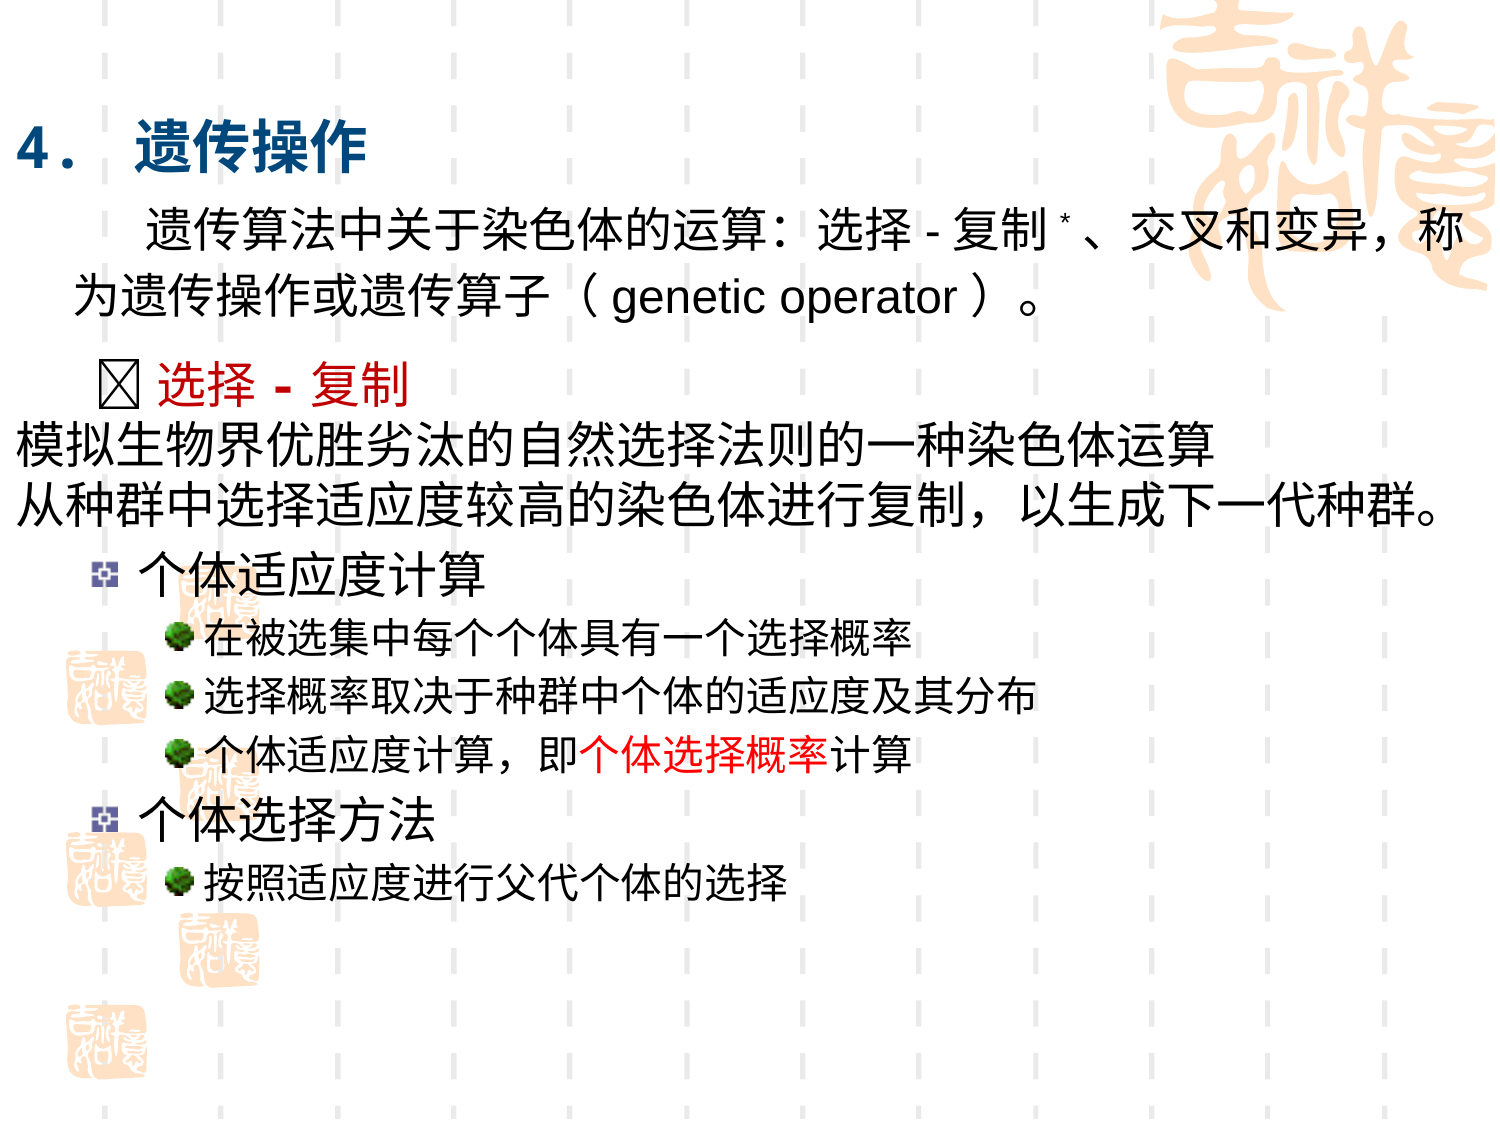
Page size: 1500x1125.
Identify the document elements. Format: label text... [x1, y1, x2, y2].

picture [165, 739, 194, 768]
picture [90, 805, 118, 832]
picture [165, 867, 194, 896]
list 4. 遗传操作 遗传算法中关于染色体的运算：选择-复制*、交叉和变异，称为遗传操作或遗传算子（genetic operator）。 选择-复制 模拟生物界优胜劣汰的自然选择法则的一种染色体运算 从种群中选择适应度较高的染色体进行复制，以生成下一代种群。 个体适应度计算 在被选集中每个个体具有一个选择概率 选择概率取决于种群中个体的适应度及其分布 个体适应度计算，即个体选择概率计算 个体选择方法 按照适应度进行父代个体的选择 选择概率P(xi)的计算公式为 [0, 30, 1484, 746]
picture [90, 560, 118, 587]
picture [165, 681, 194, 709]
picture [165, 622, 194, 651]
